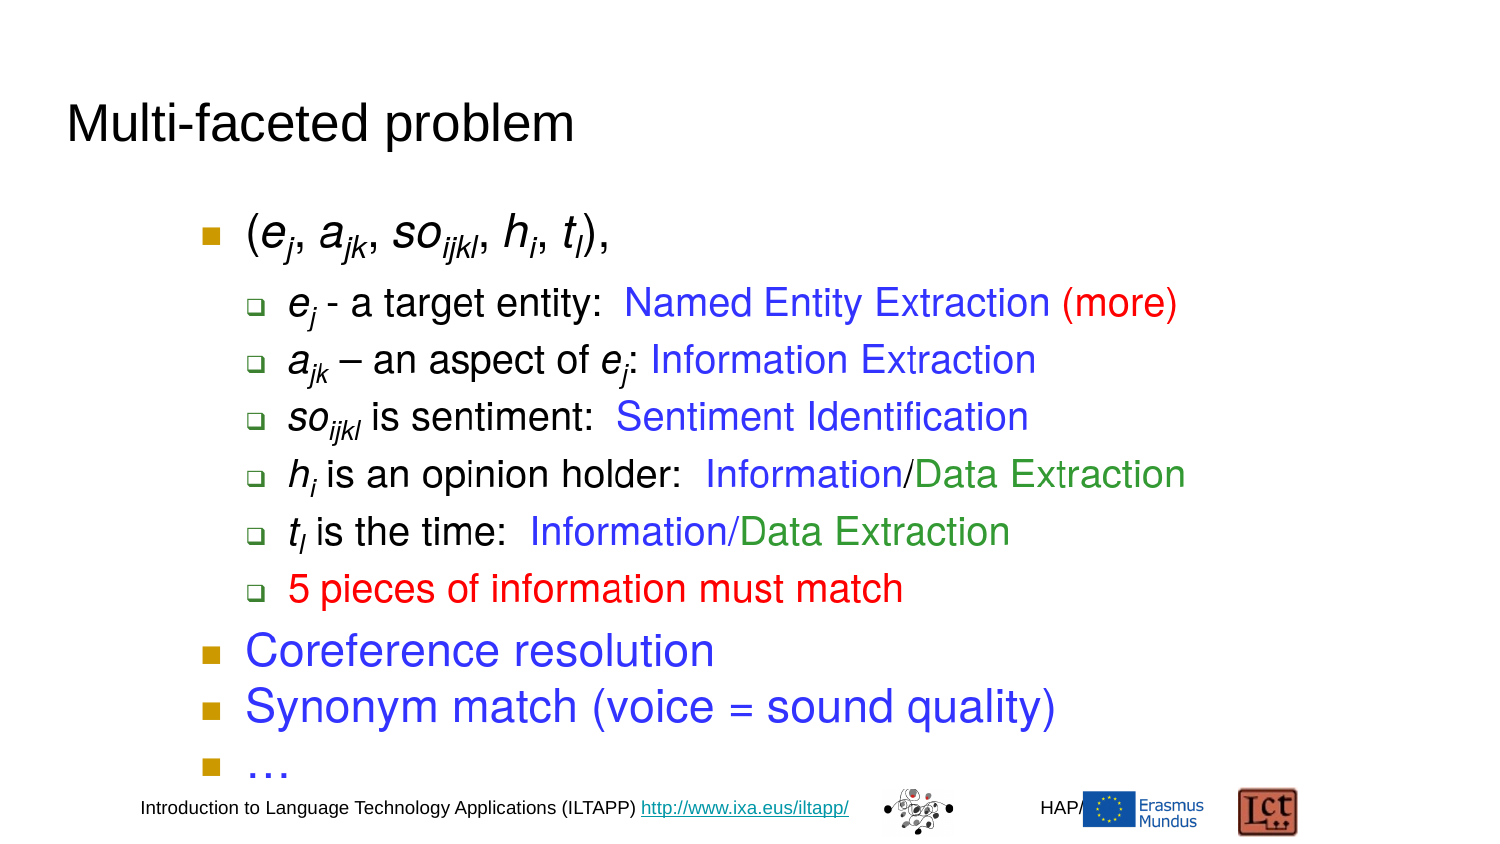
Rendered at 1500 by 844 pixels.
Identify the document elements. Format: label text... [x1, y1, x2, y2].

picture [1238, 787, 1298, 837]
title Multi-faceted problem [51, 72, 1449, 167]
picture [174, 179, 1215, 840]
